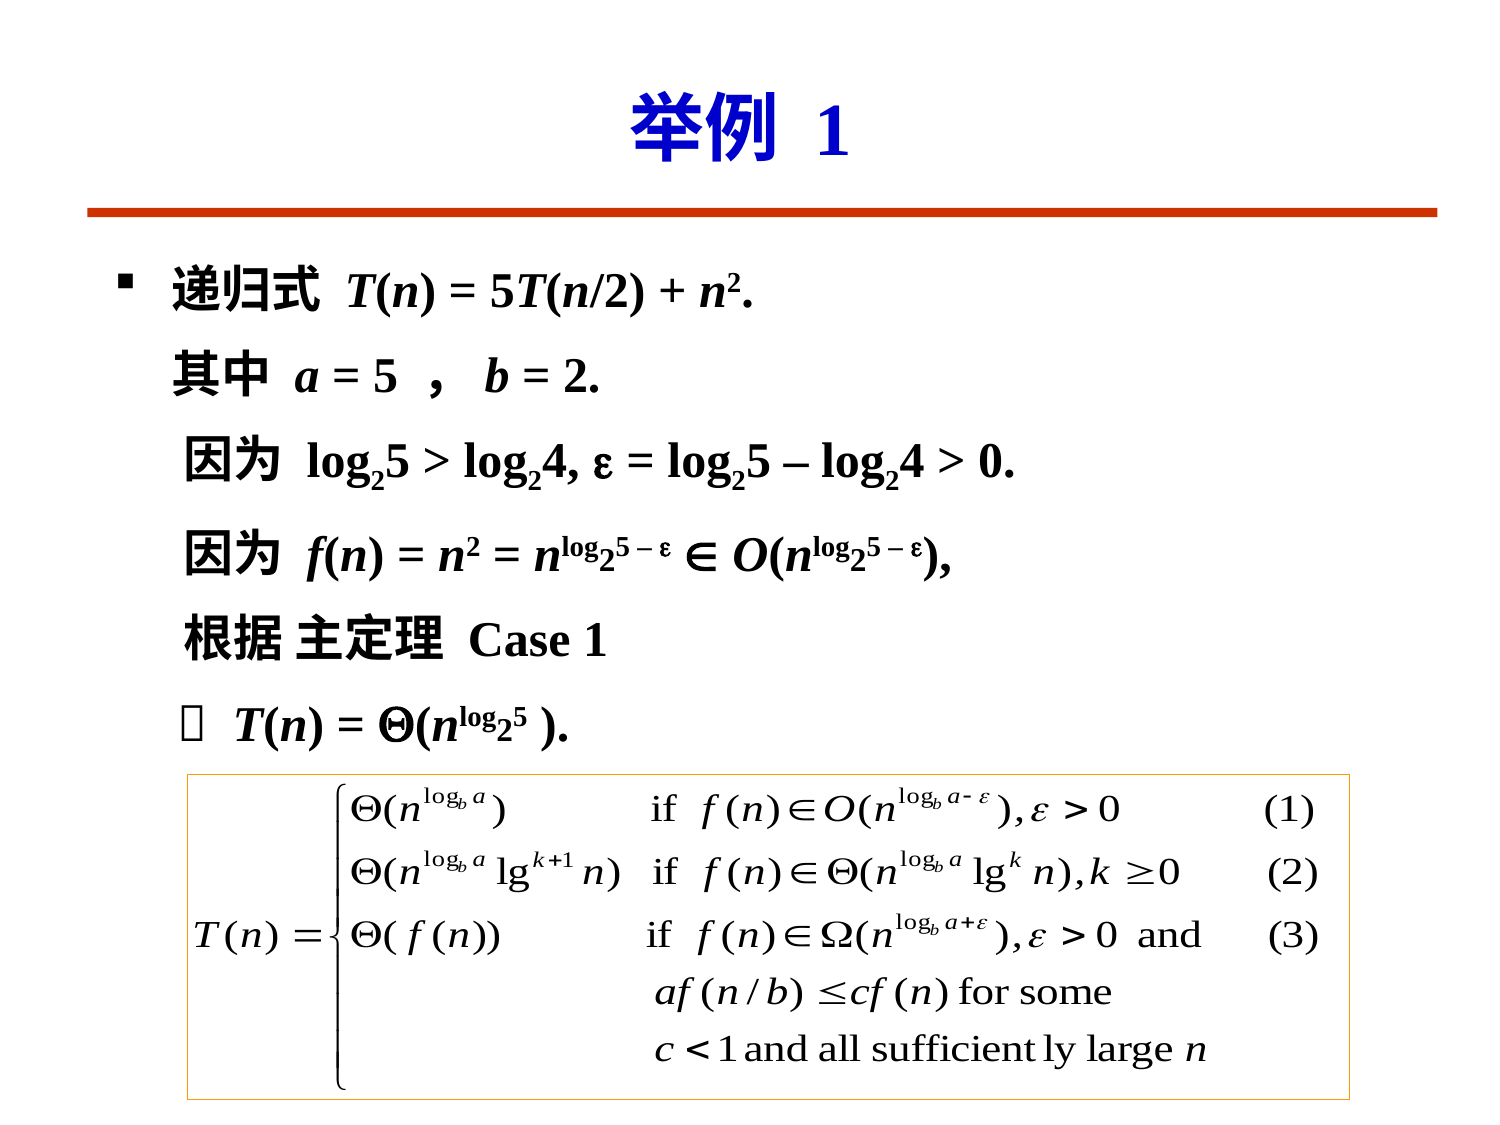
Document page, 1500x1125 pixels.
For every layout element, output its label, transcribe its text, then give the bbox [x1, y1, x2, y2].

title 举例 1 [112, 50, 1388, 200]
list 递归式 T(n) = 5T(n/2) + n2. 其中 a = 5 ，b = 2. 因为 log25 > log24,  = log25 – log24 > 0. 因为 f(n) = n2 = nlog25 –   O(nlog25 – ), 根据 主定理 Case 1  T(n) = (nlog25 ). [99, 249, 1388, 1000]
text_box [187, 774, 1351, 1101]
